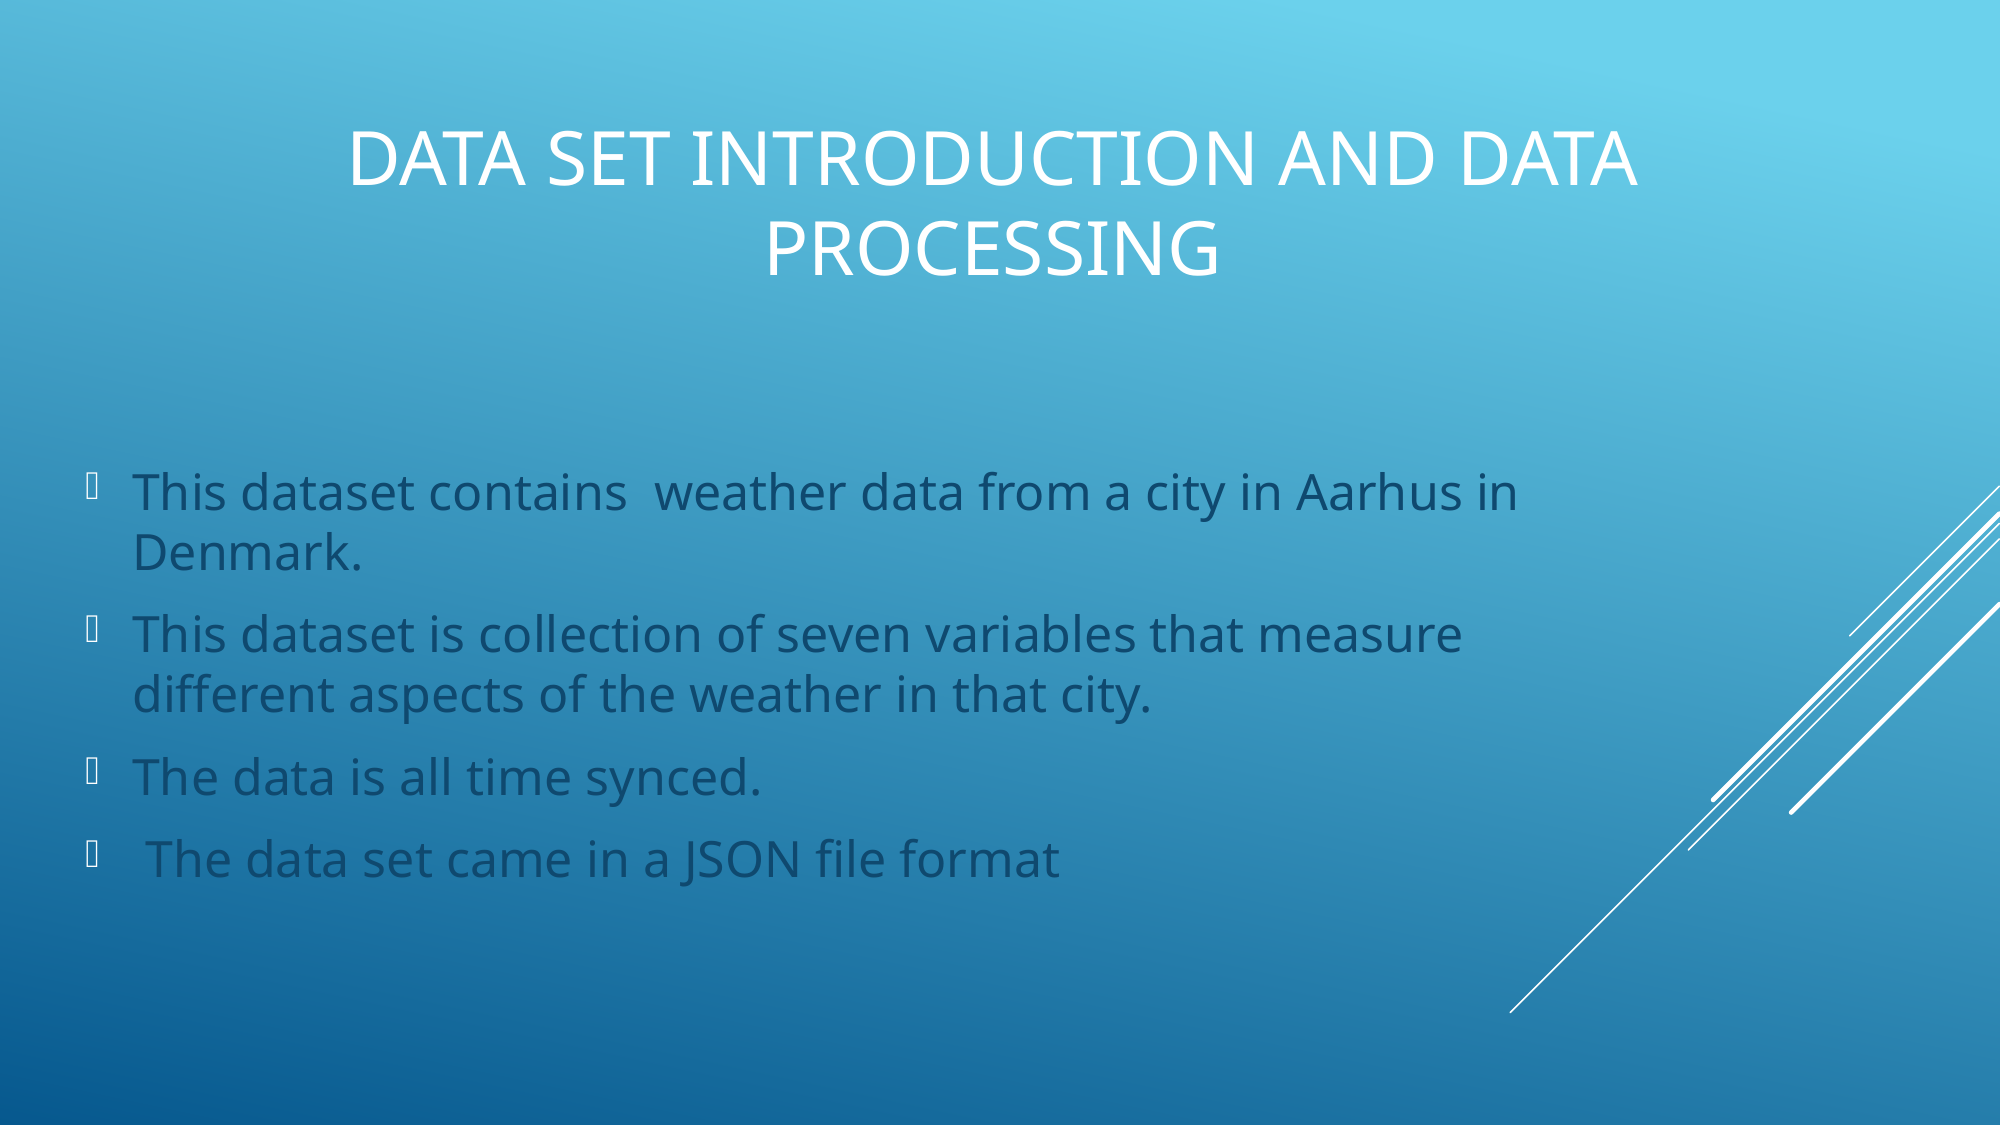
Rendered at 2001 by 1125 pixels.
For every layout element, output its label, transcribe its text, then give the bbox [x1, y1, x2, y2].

list This dataset contains weather data from a city in Aarhus in Denmark. This dataset is collection of seven variables that measure different aspects of the weather in that city. The data is all time synced. The data set came in a JSON file format [70, 327, 1623, 1021]
title Data Set Introduction and Data Processing [192, 90, 1794, 310]
